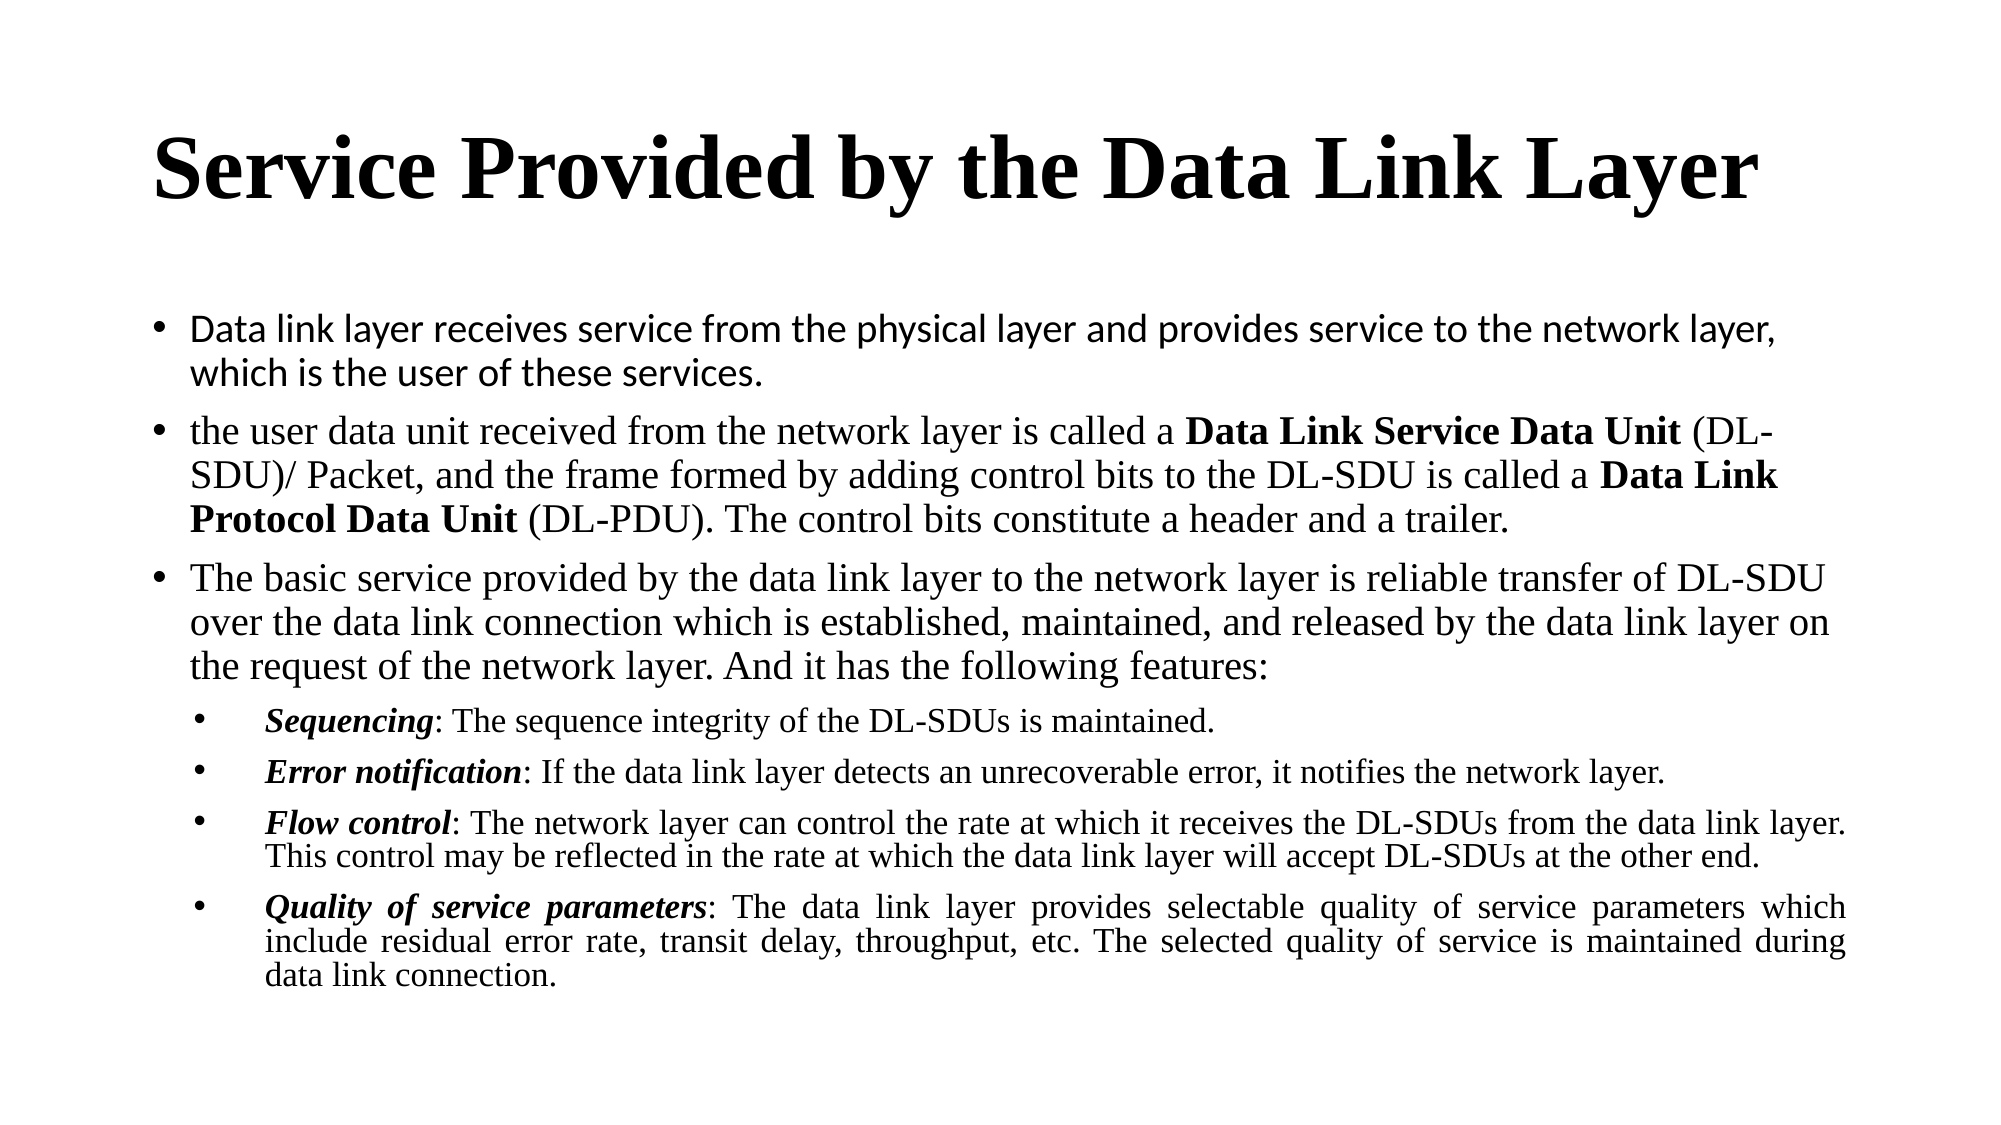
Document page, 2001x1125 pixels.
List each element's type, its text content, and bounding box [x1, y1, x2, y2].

list Data link layer receives service from the physical layer and provides service to the network layer, which is the user of these services. the user data unit received from the network layer is called a Data Link Service Data Unit (DL-SDU)/ Packet, and the frame formed by adding control bits to the DL-SDU is called a Data Link Protocol Data Unit (DL-PDU). The control bits constitute a header and a trailer. The basic service provided by the data link layer to the network layer is reliable transfer of DL-SDU over the data link connection which is established, maintained, and released by the data link layer on the request of the network layer. And it has the following features: Sequencing: The sequence integrity of the DL-SDUs is maintained. Error notification: If the data link layer detects an unrecoverable error, it notifies the network layer. Flow control: The network layer can control the rate at which it receives the DL-SDUs from the data link layer. This control may be reflected in the rate at which the data link layer will accept DL-SDUs at the other end. Quality of service parameters: The data link layer provides selectable quality of service parameters which include residual error rate, transit delay, throughput, etc. The selected quality of service is maintained during data link connection. [137, 299, 1863, 1014]
title Service Provided by the Data Link Layer [137, 59, 1863, 278]
